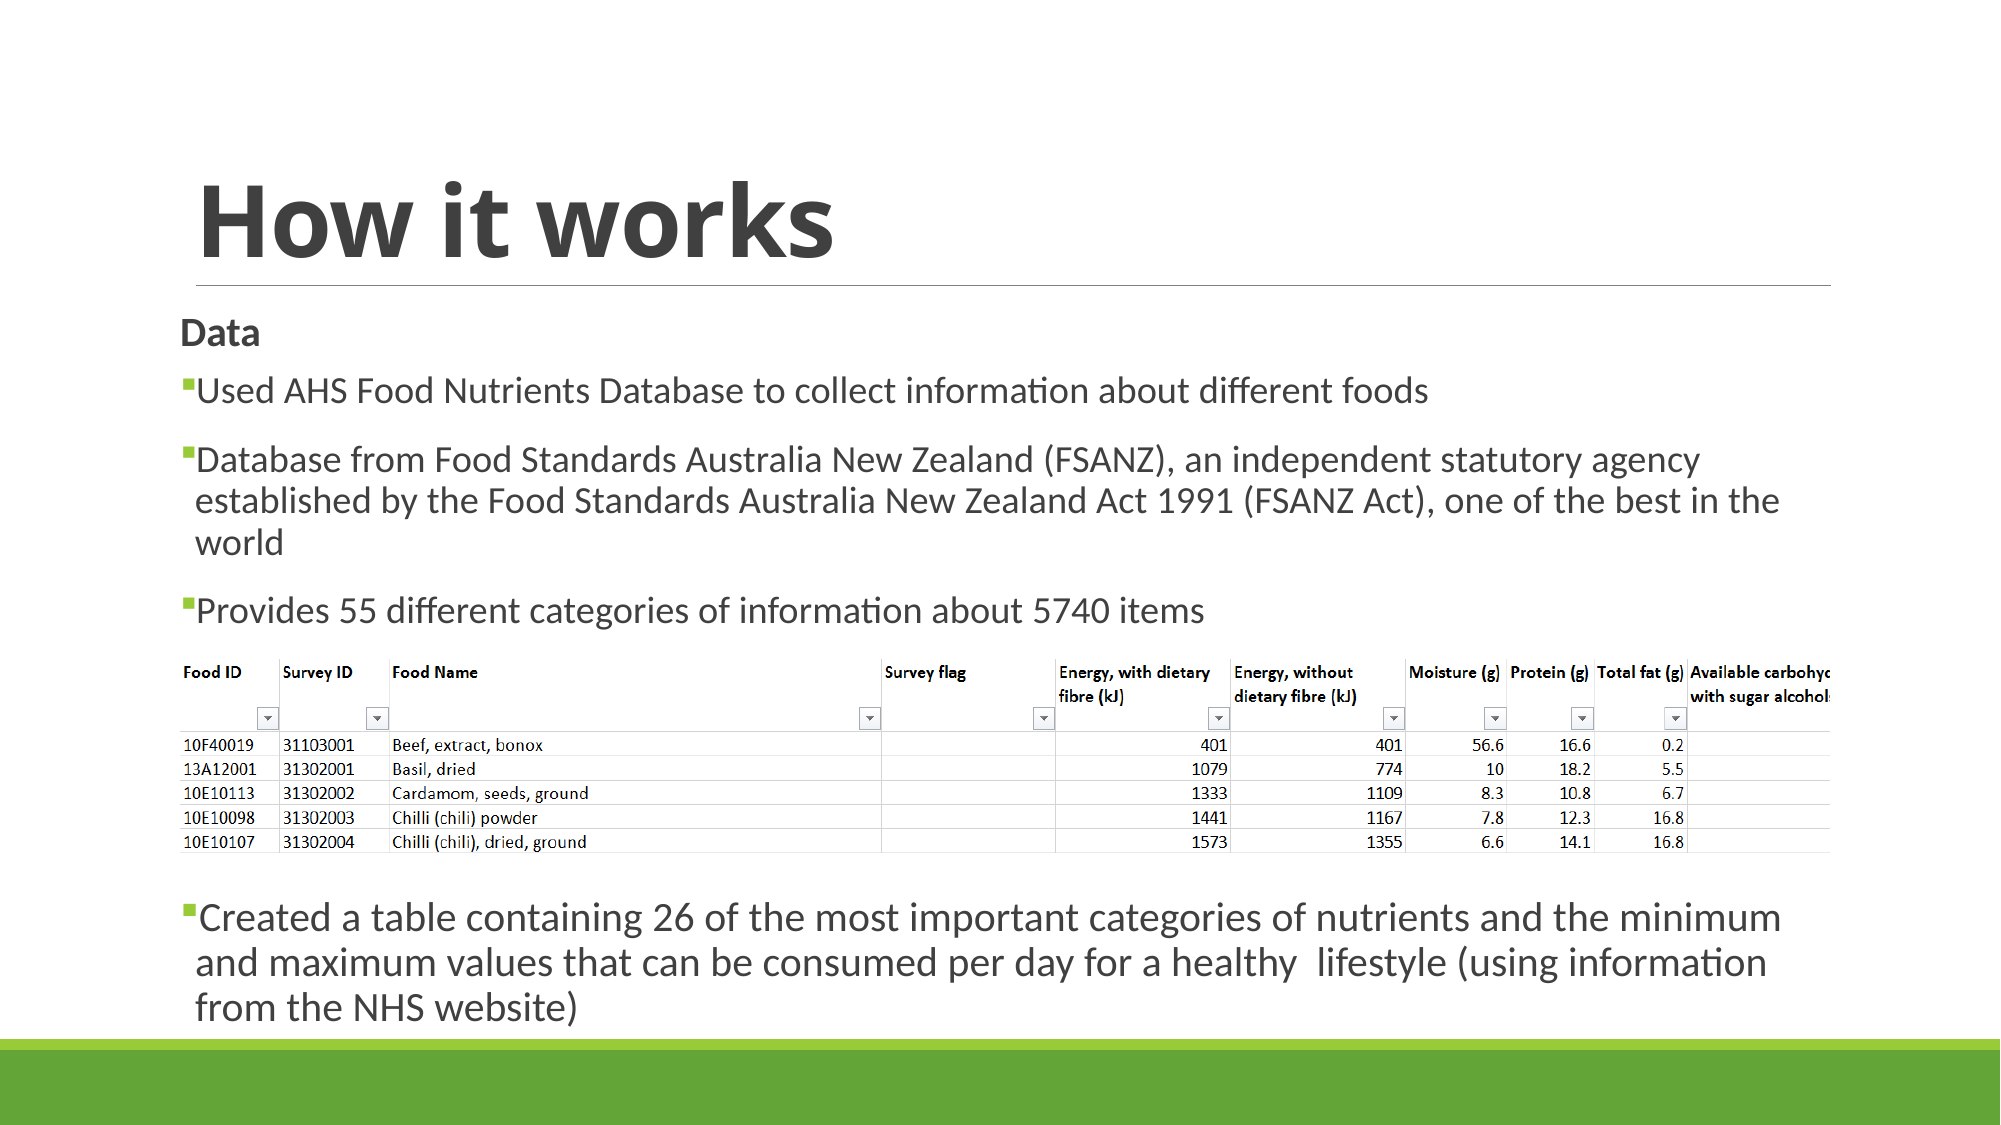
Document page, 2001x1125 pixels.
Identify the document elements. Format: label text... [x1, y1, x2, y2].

title How it works [180, 47, 1830, 285]
picture [179, 658, 1831, 853]
text_box Data [179, 302, 1830, 364]
list Used AHS Food Nutrients Database to collect information about different foods Database from Food Standards Australia New Zealand (FSANZ), an independent statutory agency established by the Food Standards Australia New Zealand Act 1991 (FSANZ Act), one of the best in the world Provides 55 different categories of information about 5740 items [180, 363, 1858, 642]
text_box Created a table containing 26 of the most important categories of nutrients and the minimum and maximum values that can be consumed per day for a healthy lifestyle (using information from the NHS website) [179, 888, 1830, 1125]
